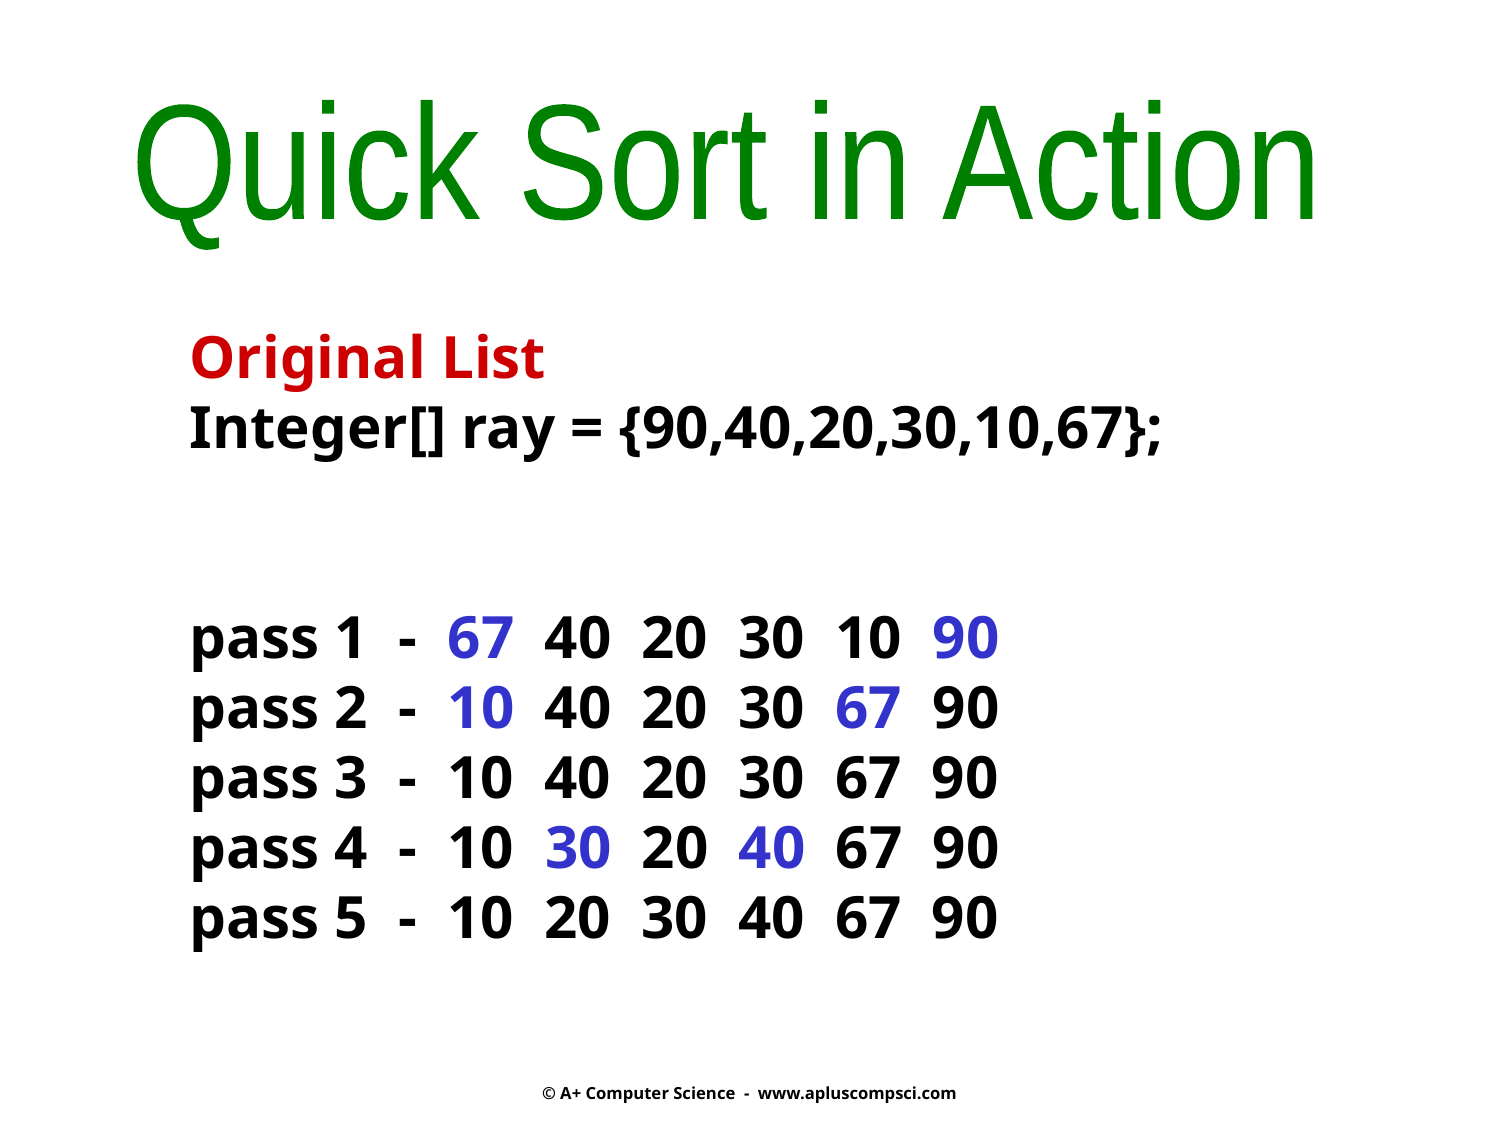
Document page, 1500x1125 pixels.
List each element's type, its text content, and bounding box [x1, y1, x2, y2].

footer © A+ Computer Science - www.apluscompsci.com [512, 1025, 988, 1100]
text_box Original List Integer[] ray = {90,40,20,30,10,67}; pass 1 - 67 40 20 30 10 90 pass 2 - 10 40 20 30 67 90 pass 3 - 10 40 20 30 67 90 pass 4 - 10 30 20 40 67 90 pass 5 - 10 20 30 40 67 90 [174, 312, 1313, 958]
